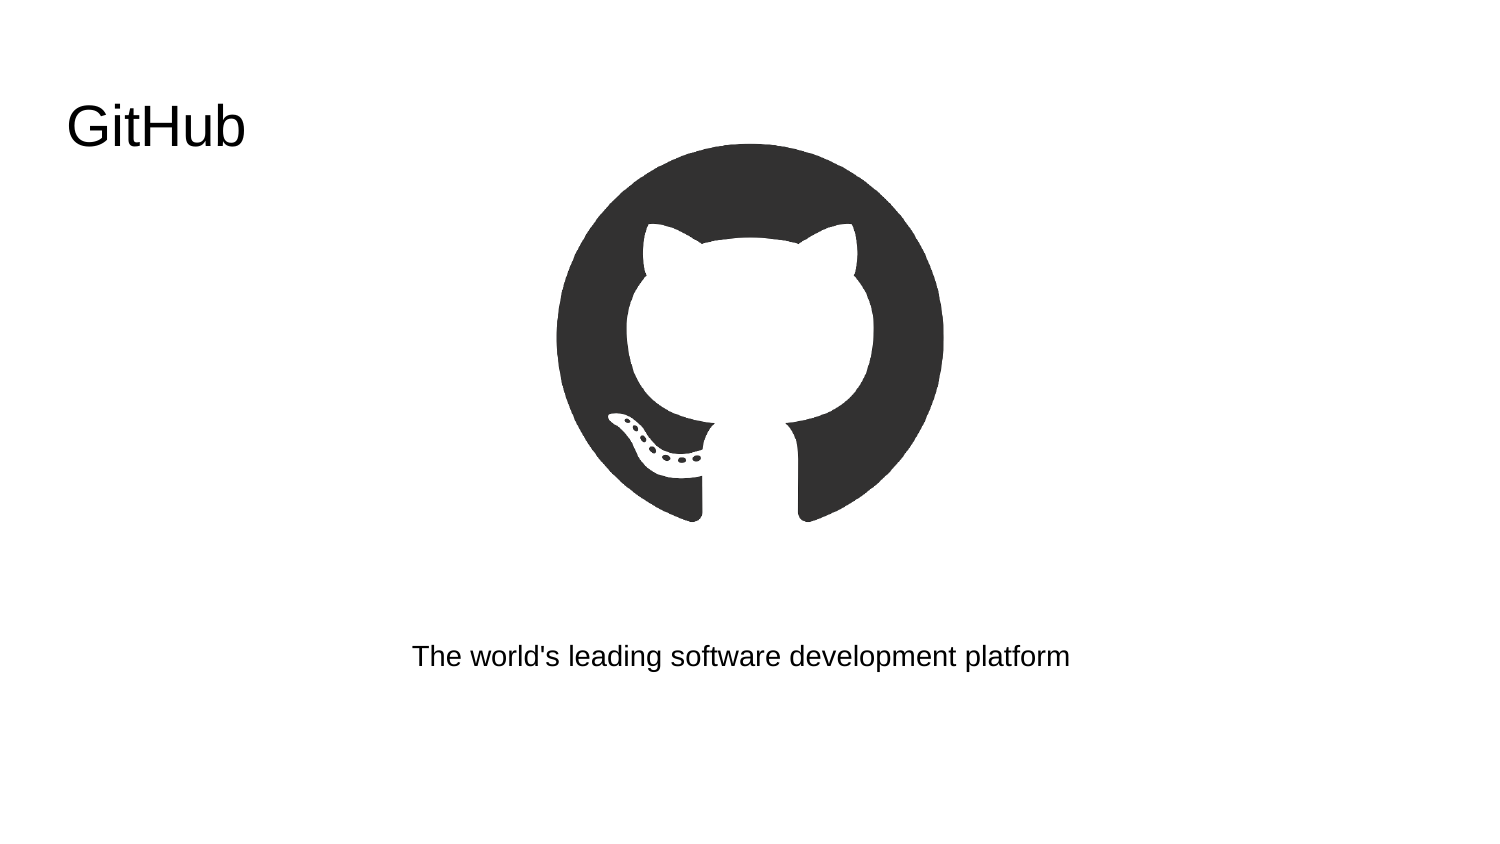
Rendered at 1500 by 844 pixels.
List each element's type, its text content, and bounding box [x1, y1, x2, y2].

title GitHub [51, 72, 1449, 167]
picture [360, 128, 1139, 538]
text_box The world's leading software development platform [42, 622, 1441, 707]
